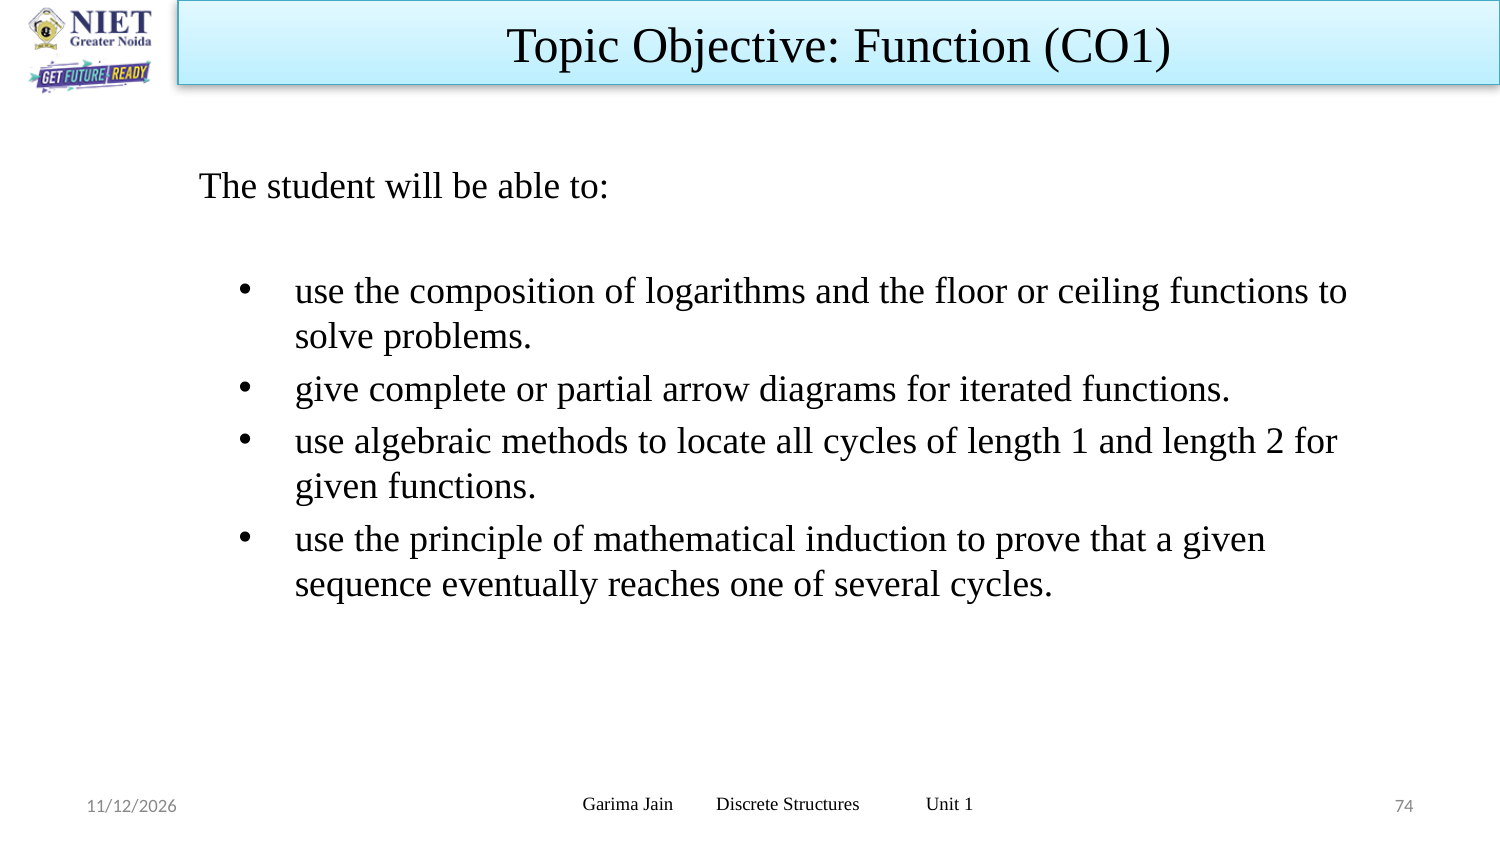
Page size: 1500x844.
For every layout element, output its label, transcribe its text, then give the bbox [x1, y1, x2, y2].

footer Garima Jain Discrete Structures Unit 1 [468, 780, 1088, 825]
slide_number 74 [1074, 782, 1425, 827]
list The student will be able to: use the composition of logarithms and the floor or ceiling functions to solve problems. give complete or partial arrow diagrams for iterated functions. use algebraic methods to locate all cycles of length 1 and length 2 for given functions. use the principle of mathematical induction to prove that a given sequence eventually reaches one of several cycles. [178, 103, 1379, 726]
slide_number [75, 782, 425, 827]
text_box Topic Objective: Function (CO1) [179, 0, 1500, 85]
picture [0, 0, 179, 101]
